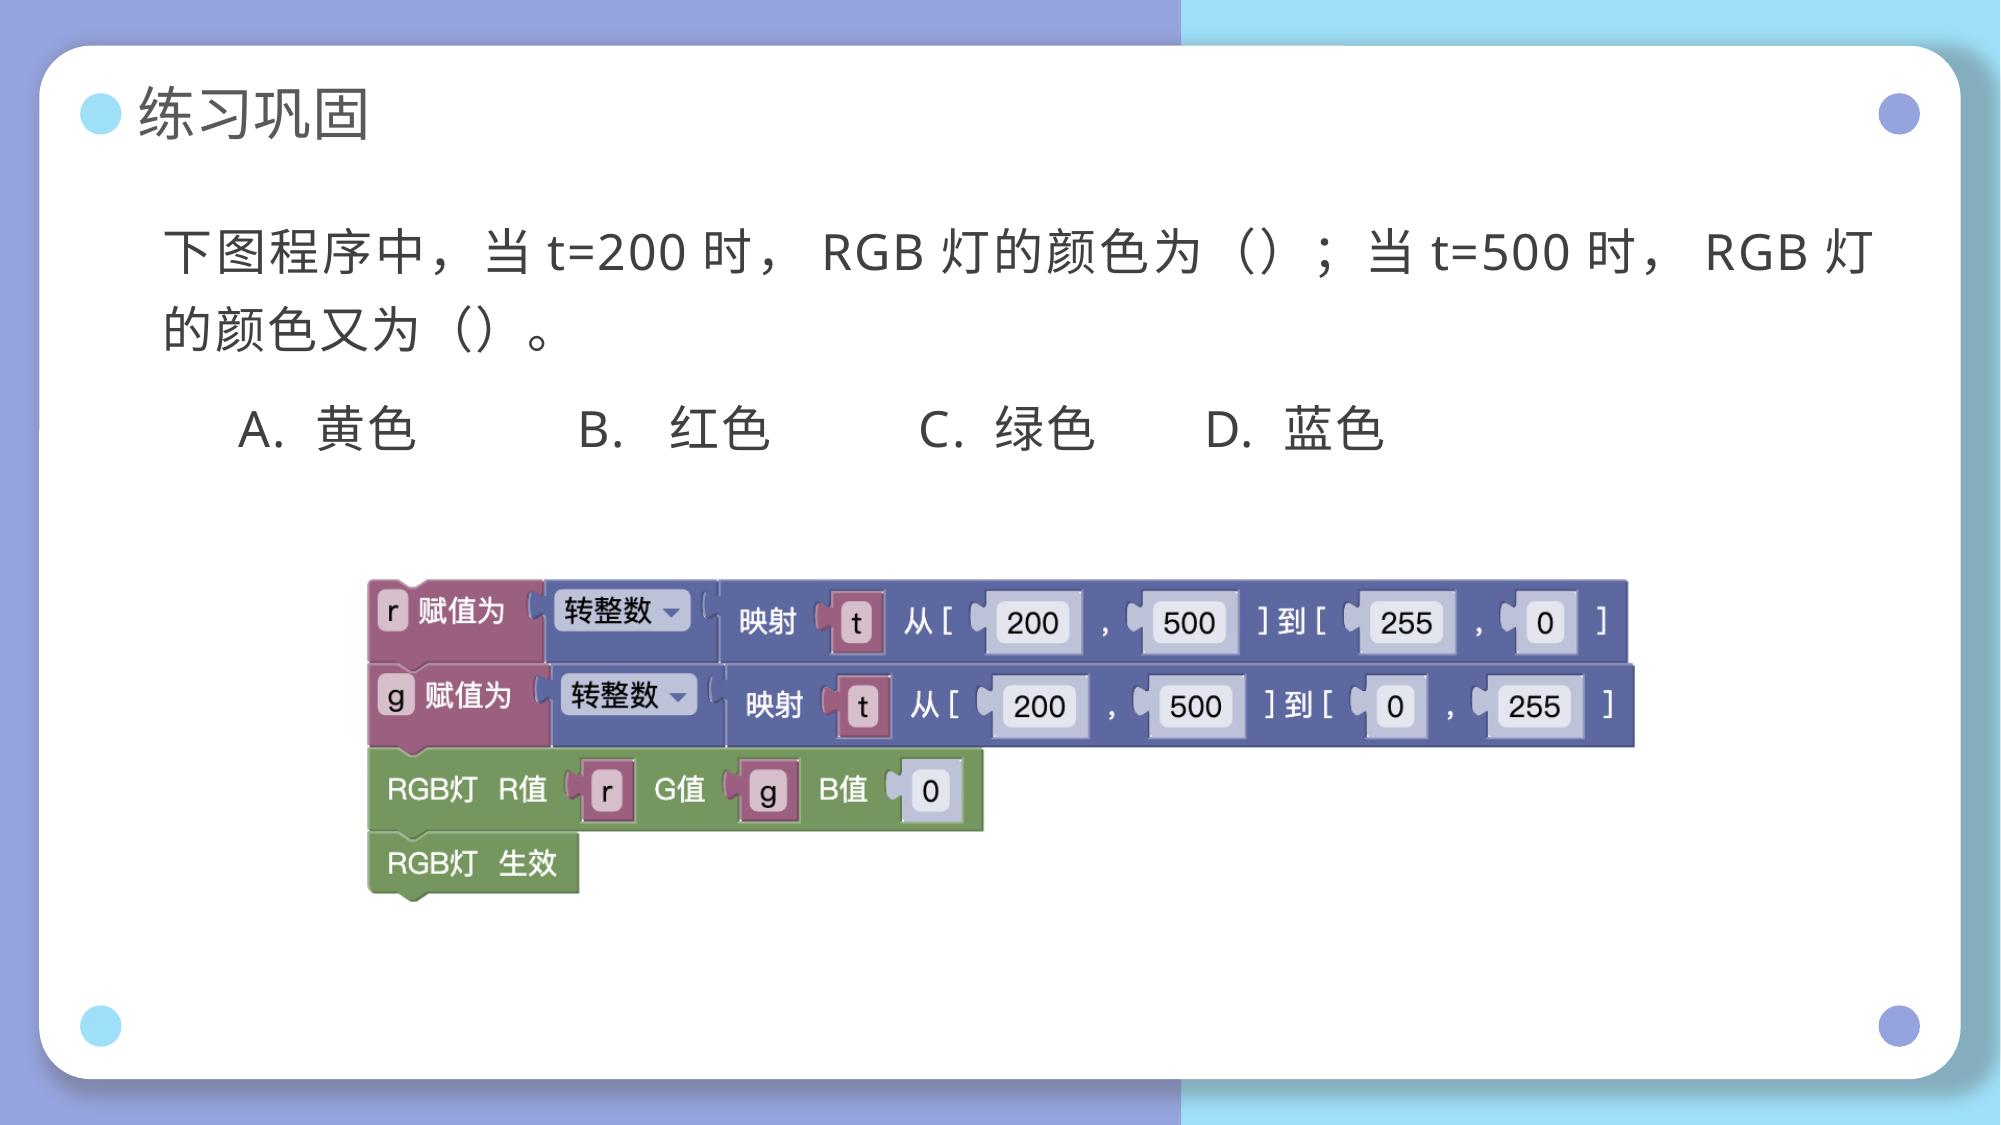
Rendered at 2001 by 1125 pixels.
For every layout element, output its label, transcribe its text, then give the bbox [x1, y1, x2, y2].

picture [362, 572, 1638, 904]
text_box 下图程序中，当t=200时，RGB灯的颜色为（）；当t=500时，RGB灯的颜色又为（）。 A. 黄色 B. 红色 C. 绿色 D. 蓝色 [162, 195, 1877, 1005]
title 练习巩固 [137, 77, 976, 157]
